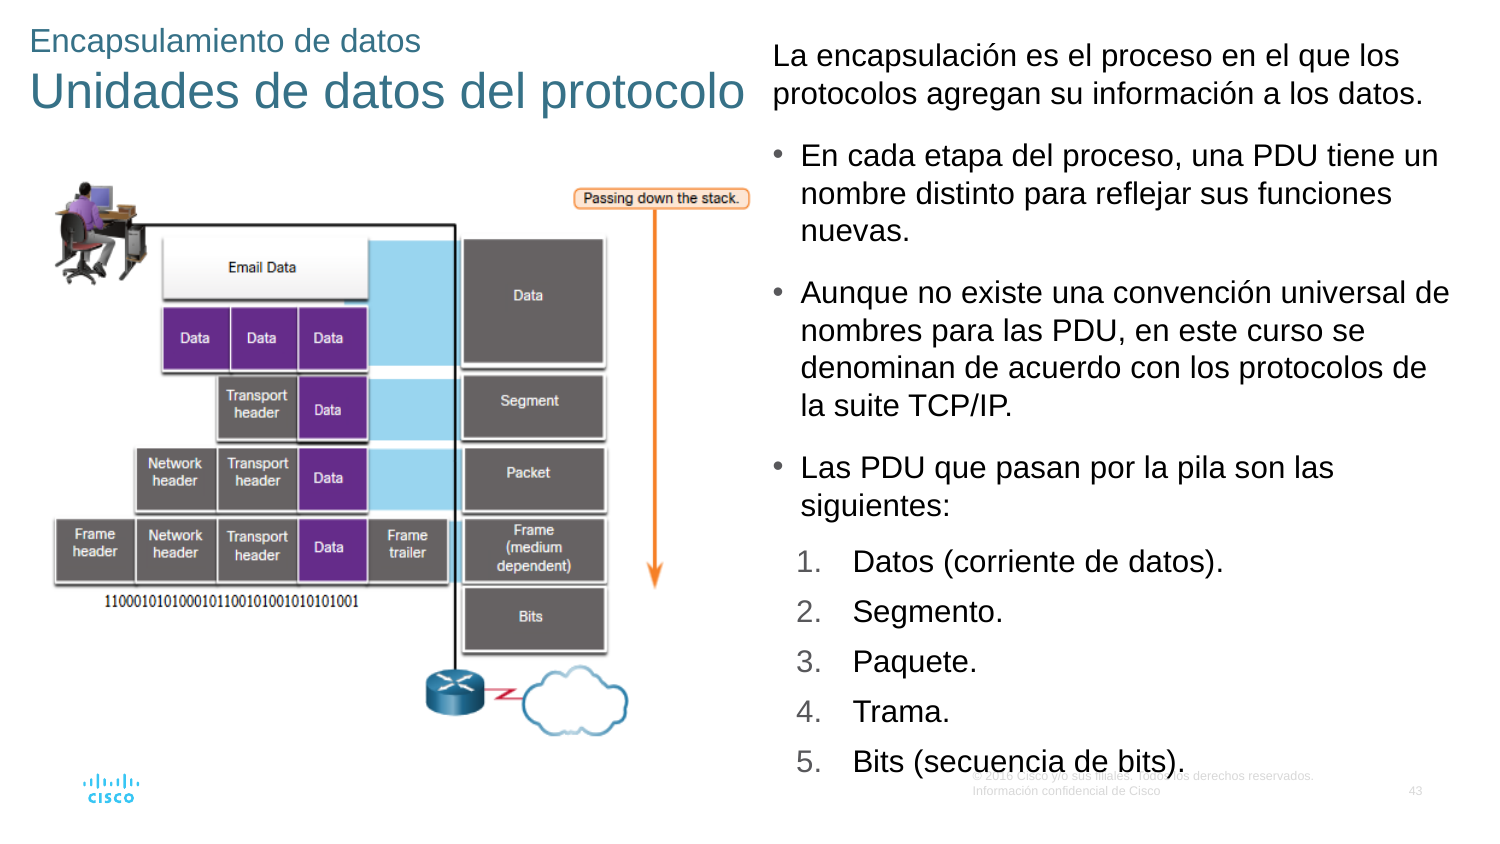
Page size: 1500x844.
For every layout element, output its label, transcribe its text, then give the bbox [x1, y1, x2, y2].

title Encapsulamiento de datos Unidades de datos del protocolo [14, 6, 800, 131]
list La encapsulación es el proceso en el que los protocolos agregan su información a los datos. En cada etapa del proceso, una PDU tiene un nombre distinto para reflejar sus funciones nuevas. Aunque no existe una convención universal de nombres para las PDU, en este curso se denominan de acuerdo con los protocolos de la suite TCP/IP. Las PDU que pasan por la pila son las siguientes: Datos (corriente de datos). Segmento. Paquete. Trama. Bits (secuencia de bits). [757, 28, 1489, 794]
picture [25, 178, 758, 748]
